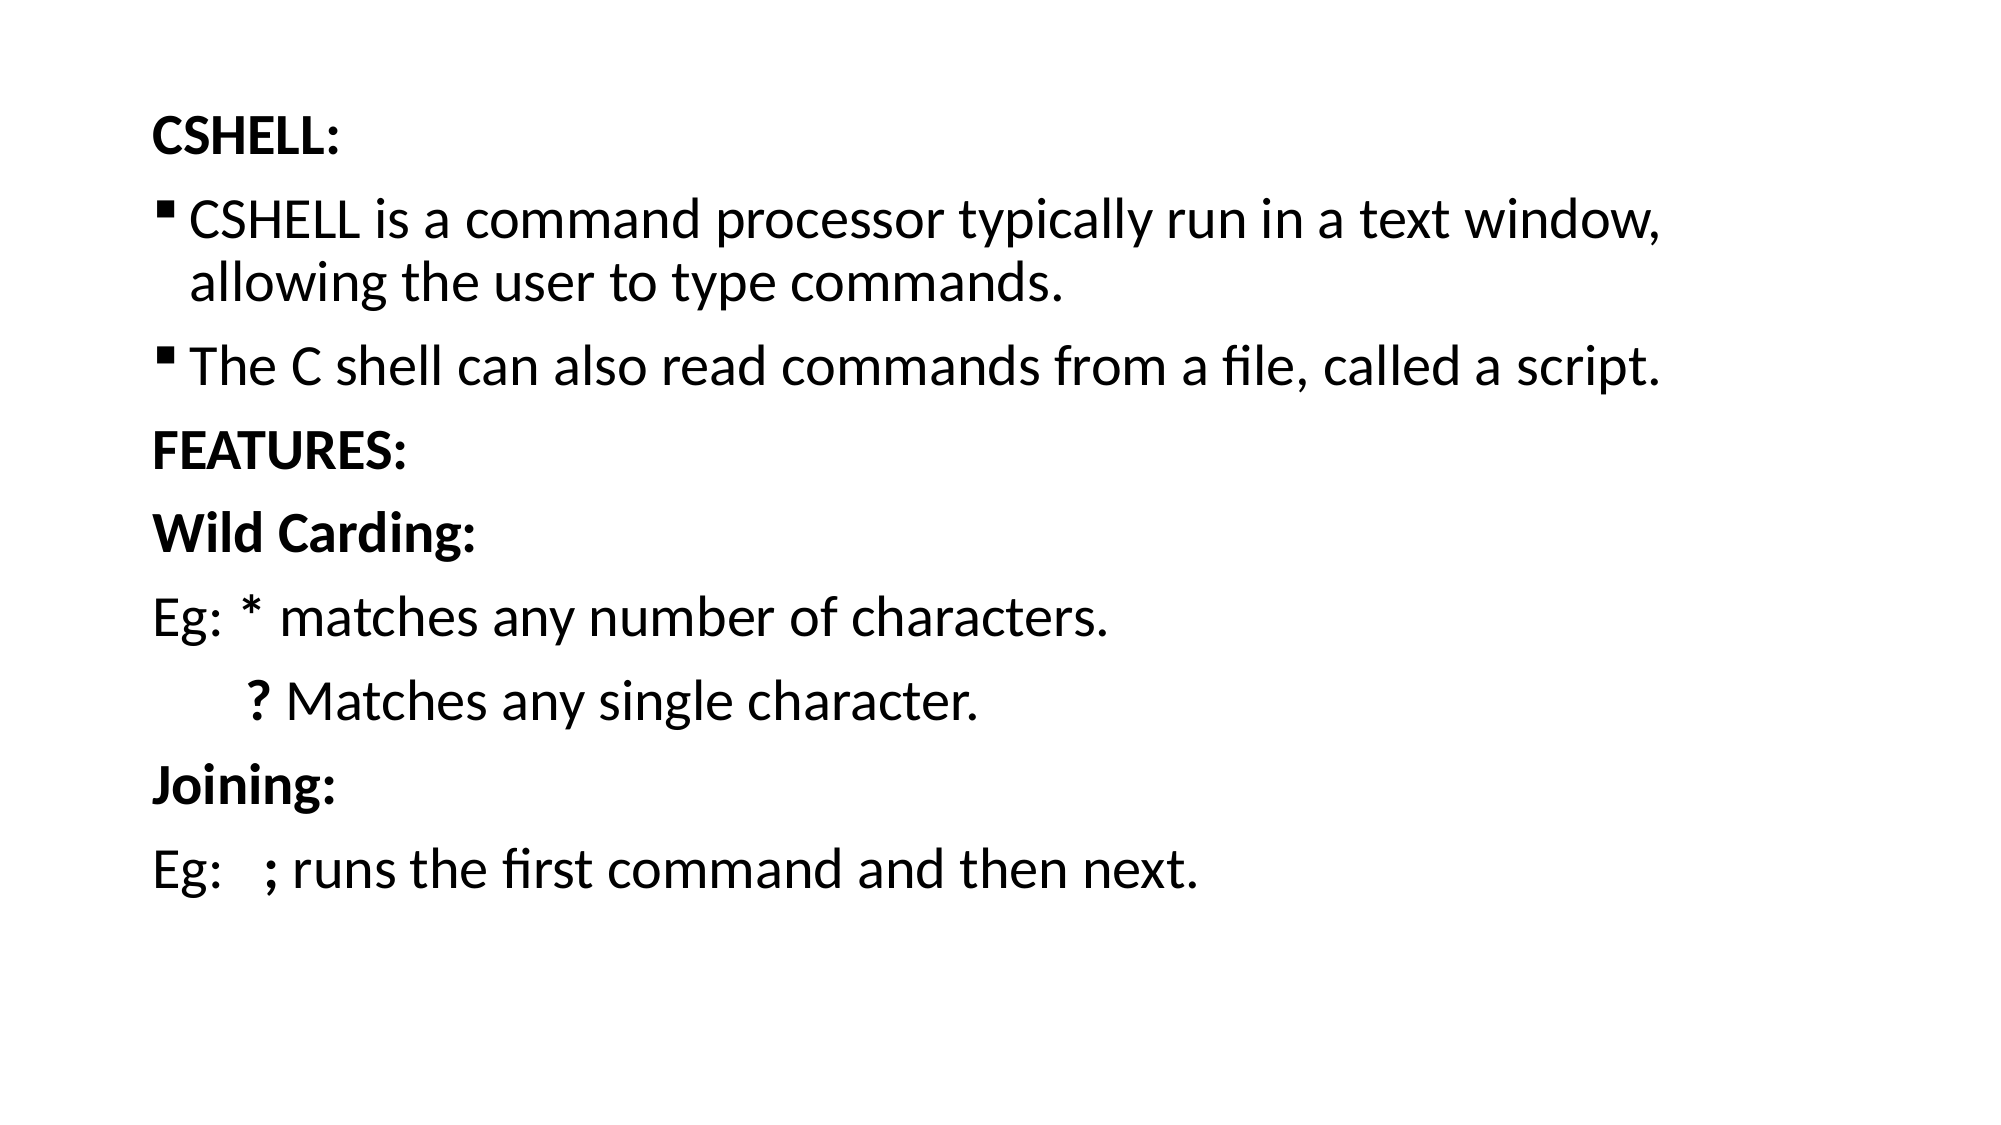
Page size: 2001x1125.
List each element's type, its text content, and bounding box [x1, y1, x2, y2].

list CSHELL: CSHELL is a command processor typically run in a text window, allowing the user to type commands. The C shell can also read commands from a file, called a script. FEATURES: Wild Carding: Eg: * matches any number of characters. ? Matches any single character. Joining: Eg: ; runs the first command and then next. [137, 96, 1863, 1014]
